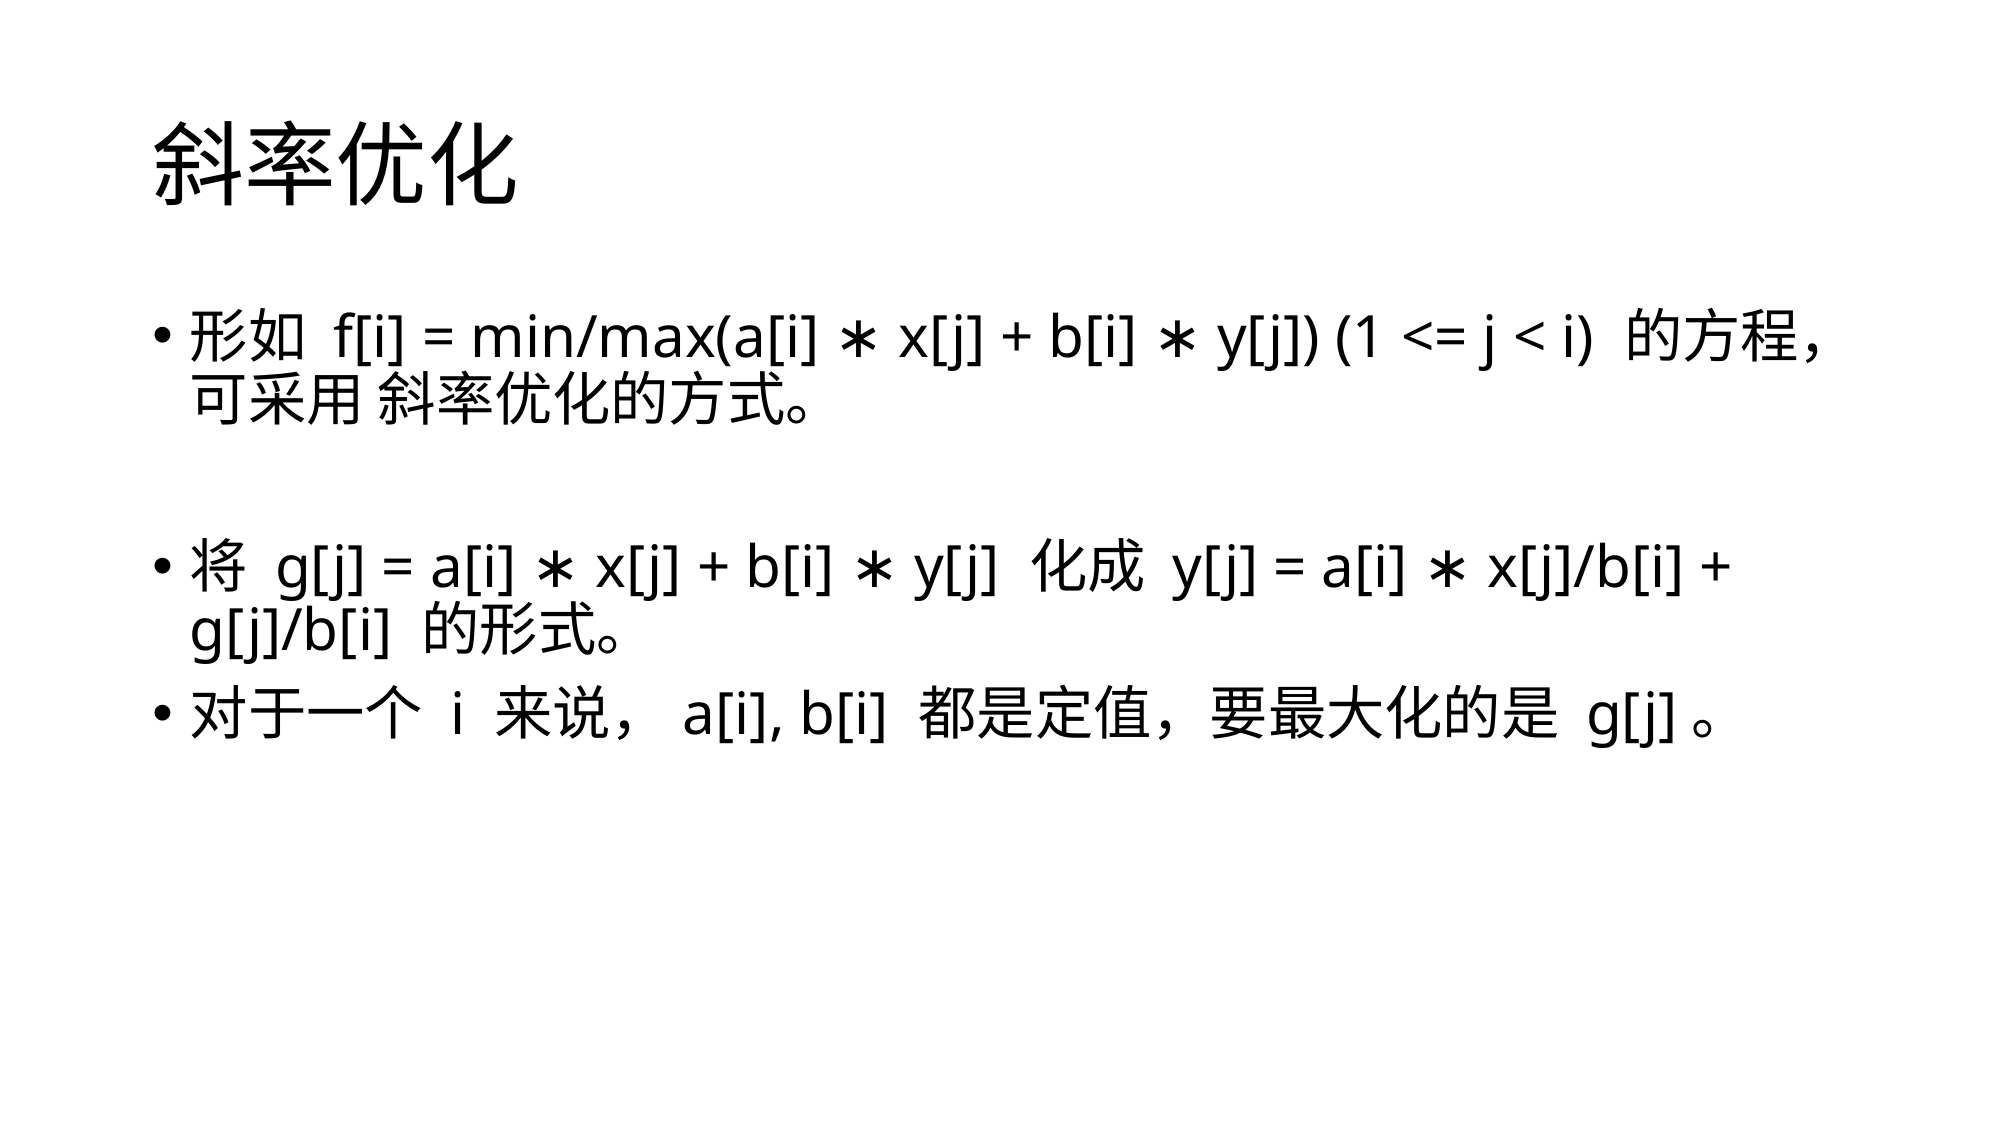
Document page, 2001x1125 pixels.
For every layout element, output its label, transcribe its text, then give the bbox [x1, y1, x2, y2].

title 斜率优化 [137, 59, 1863, 278]
list 形如 f[i] = min/max(a[i] ∗ x[j] + b[i] ∗ y[j]) (1 <= j < i) 的方程，可采用 斜率优化的方式。 将 g[j] = a[i] ∗ x[j] + b[i] ∗ y[j] 化成 y[j] = a[i] ∗ x[j]/b[i] + g[j]/b[i] 的形式。 对于一个 i 来说，a[i], b[i] 都是定值，要最大化的是 g[j]。 [137, 299, 1863, 1014]
